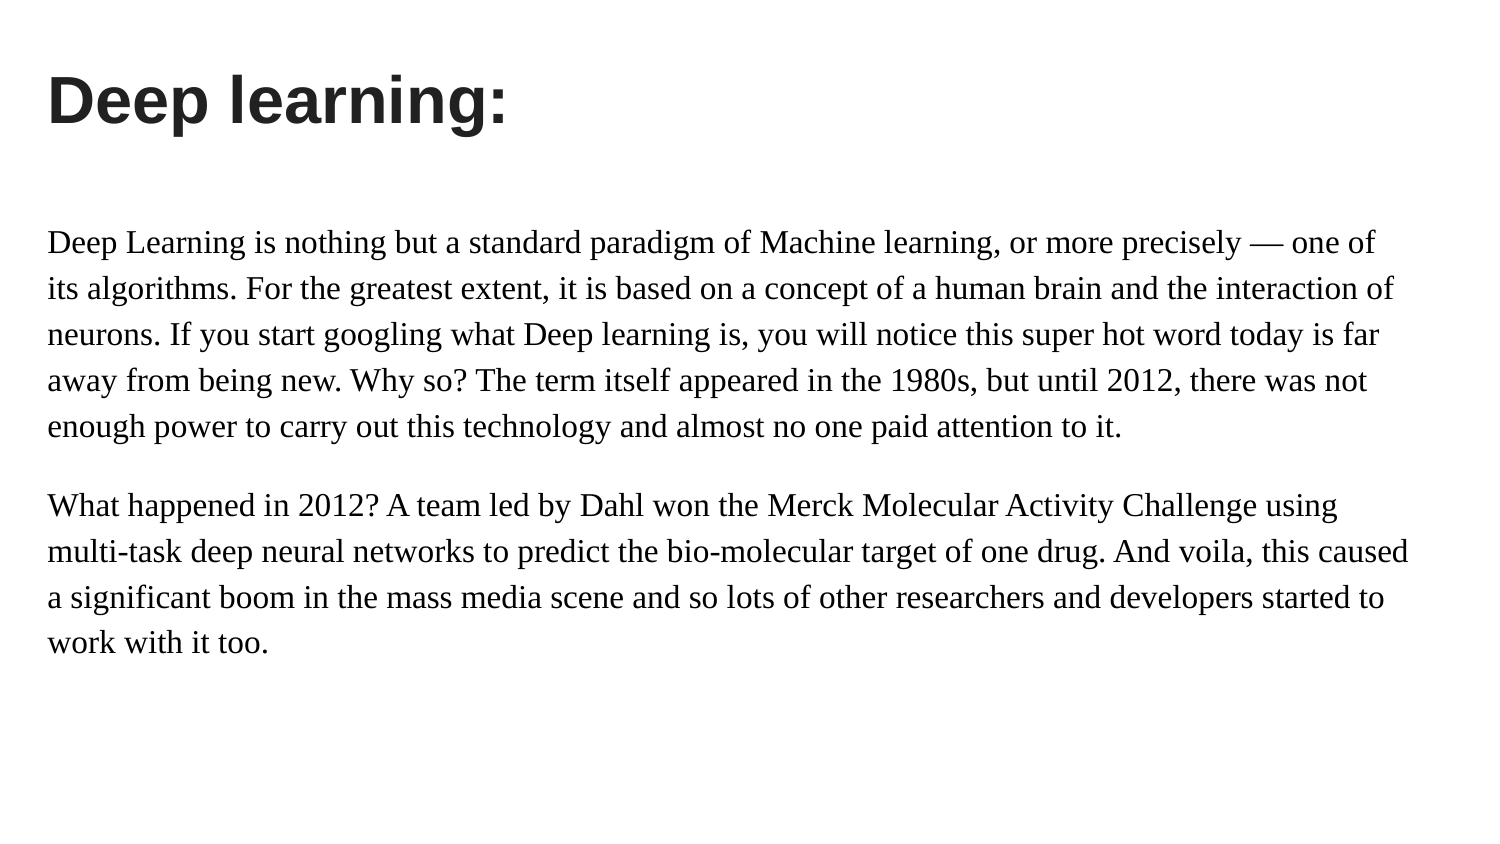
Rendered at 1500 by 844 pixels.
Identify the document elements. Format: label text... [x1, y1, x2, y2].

title Deep learning: [32, 42, 1431, 174]
list Deep Learning is nothing but a standard paradigm of Machine learning, or more precisely — one of its algorithms. For the greatest extent, it is based on a concept of a human brain and the interaction of neurons. If you start googling what Deep learning is, you will notice this super hot word today is far away from being new. Why so? The term itself appeared in the 1980s, but until 2012, there was not enough power to carry out this technology and almost no one paid attention to it. What happened in 2012? A team led by Dahl won the Merck Molecular Activity Challenge using multi-task deep neural networks to predict the bio-molecular target of one drug. And voila, this caused a significant boom in the mass media scene and so lots of other researchers and developers started to work with it too. [32, 199, 1431, 748]
